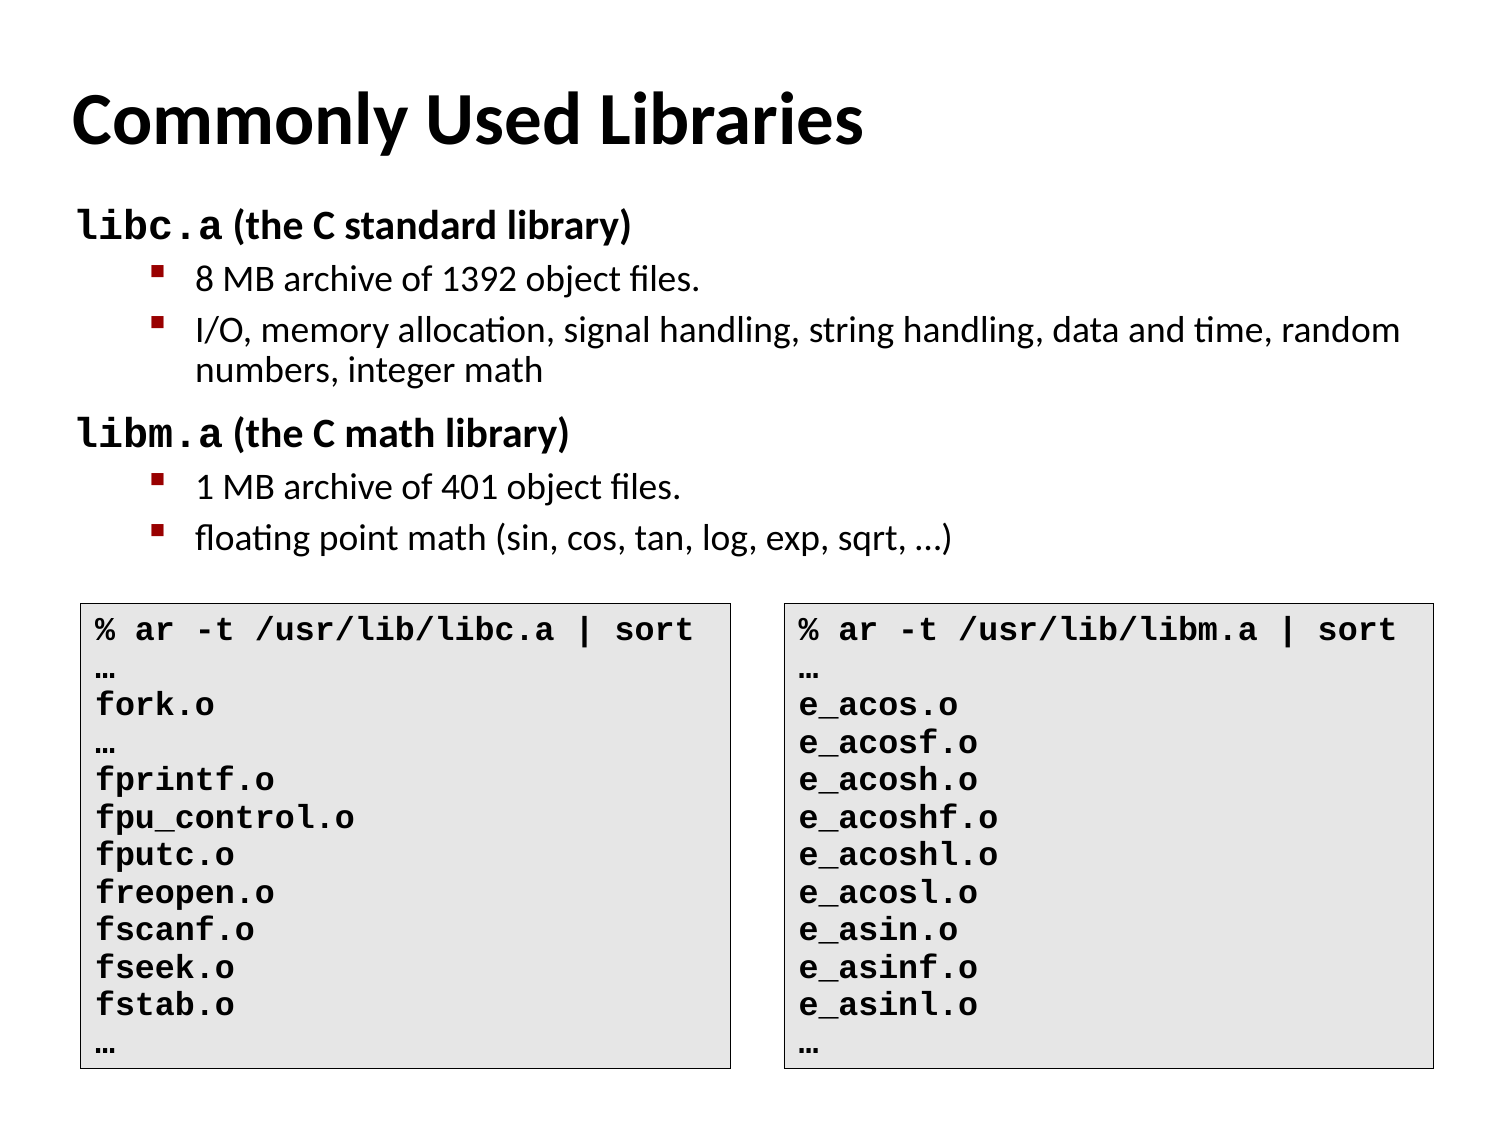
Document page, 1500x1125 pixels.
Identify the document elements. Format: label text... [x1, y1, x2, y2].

text_box % ar -t /usr/lib/libm.a | sort … e_acos.o e_acosf.o e_acosh.o e_acoshf.o e_acoshl.o e_acosl.o e_asin.o e_asinf.o e_asinl.o … [783, 603, 1434, 1069]
list libc.a (the C standard library) 8 MB archive of 1392 object files. I/O, memory allocation, signal handling, string handling, data and time, random numbers, integer math libm.a (the C math library) 1 MB archive of 401 object files. floating point math (sin, cos, tan, log, exp, sqrt, …) [57, 199, 1422, 718]
text_box % ar -t /usr/lib/libc.a | sort … fork.o … fprintf.o fpu_control.o fputc.o freopen.o fscanf.o fseek.o fstab.o … [80, 603, 730, 1069]
title Commonly Used Libraries [57, 49, 1488, 179]
